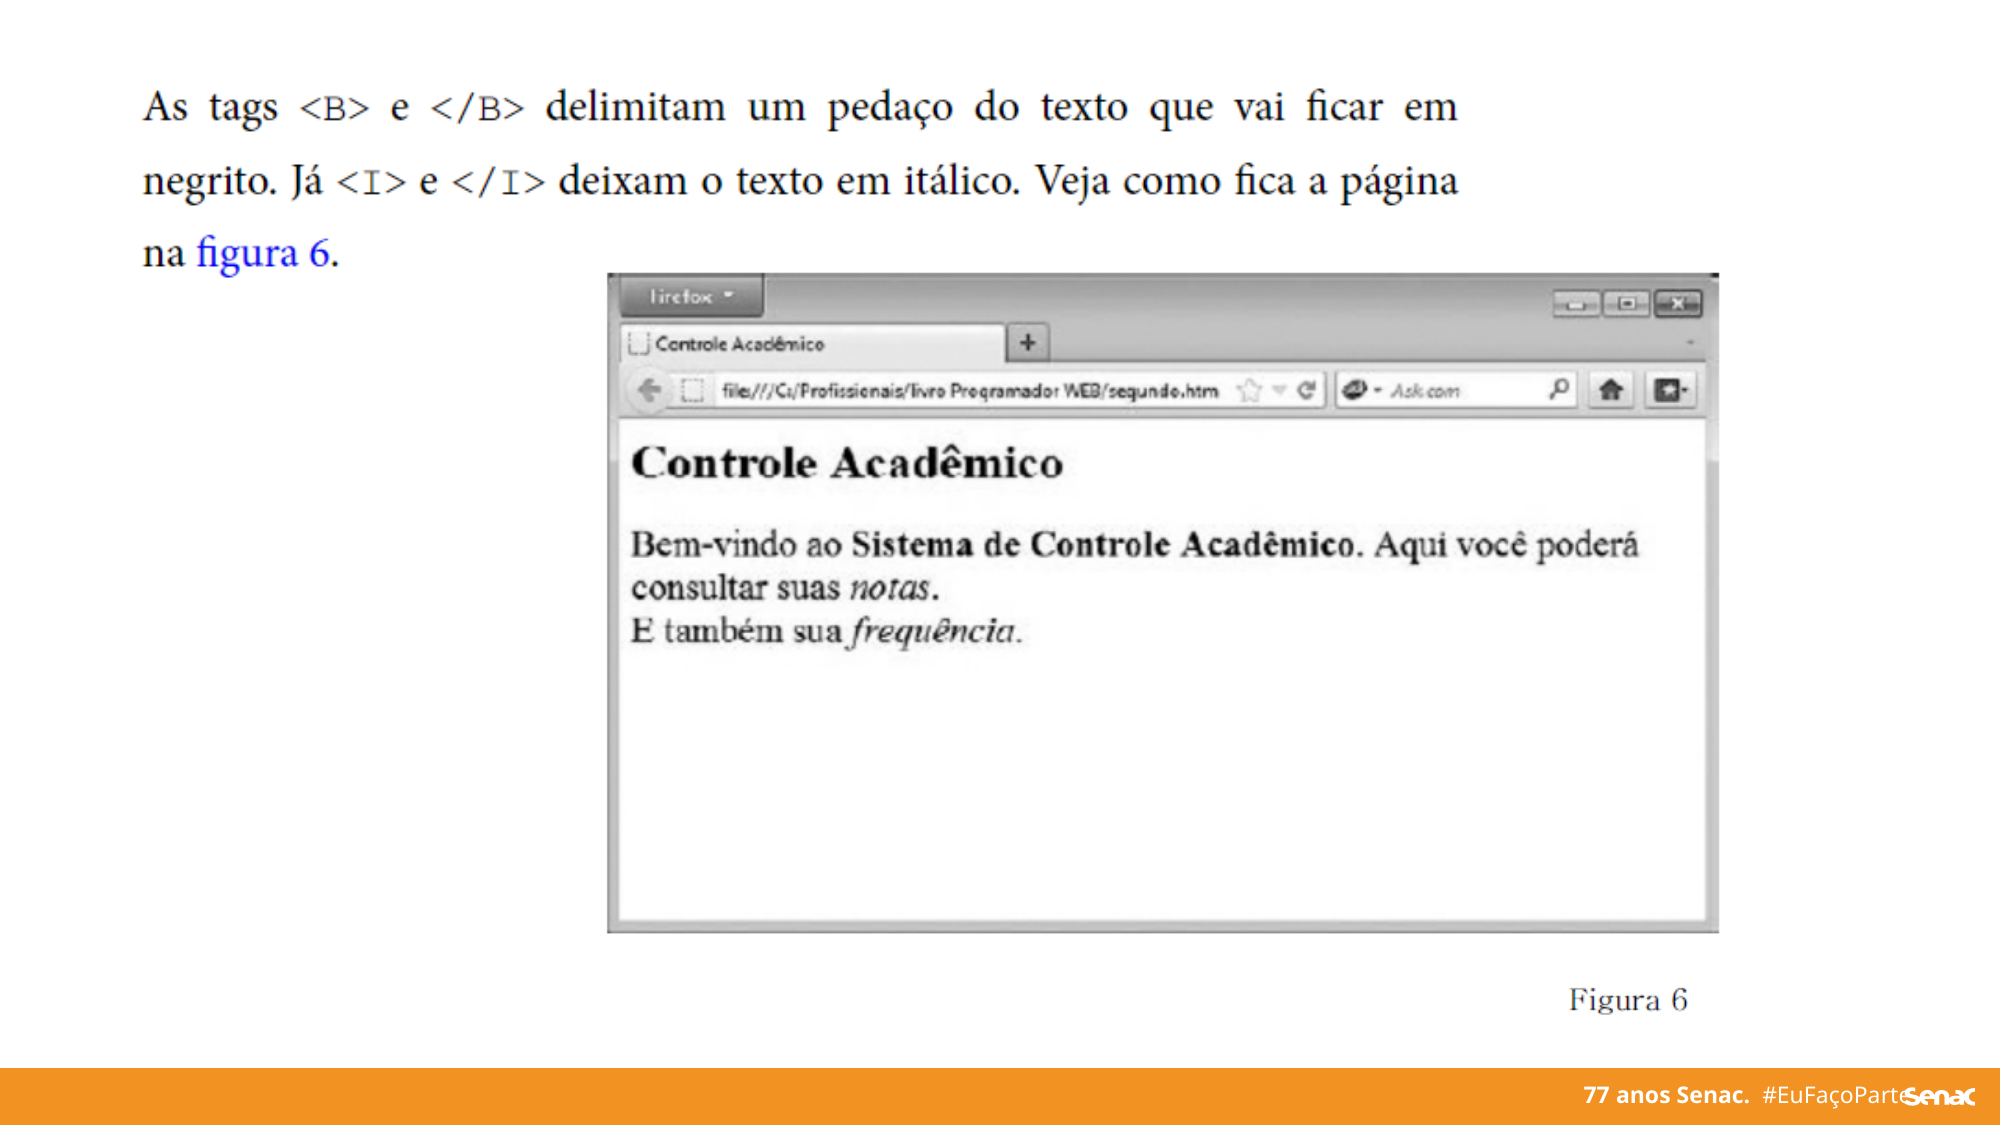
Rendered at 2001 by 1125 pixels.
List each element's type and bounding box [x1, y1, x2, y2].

picture [1829, 1069, 1976, 1123]
picture [134, 78, 1735, 1051]
